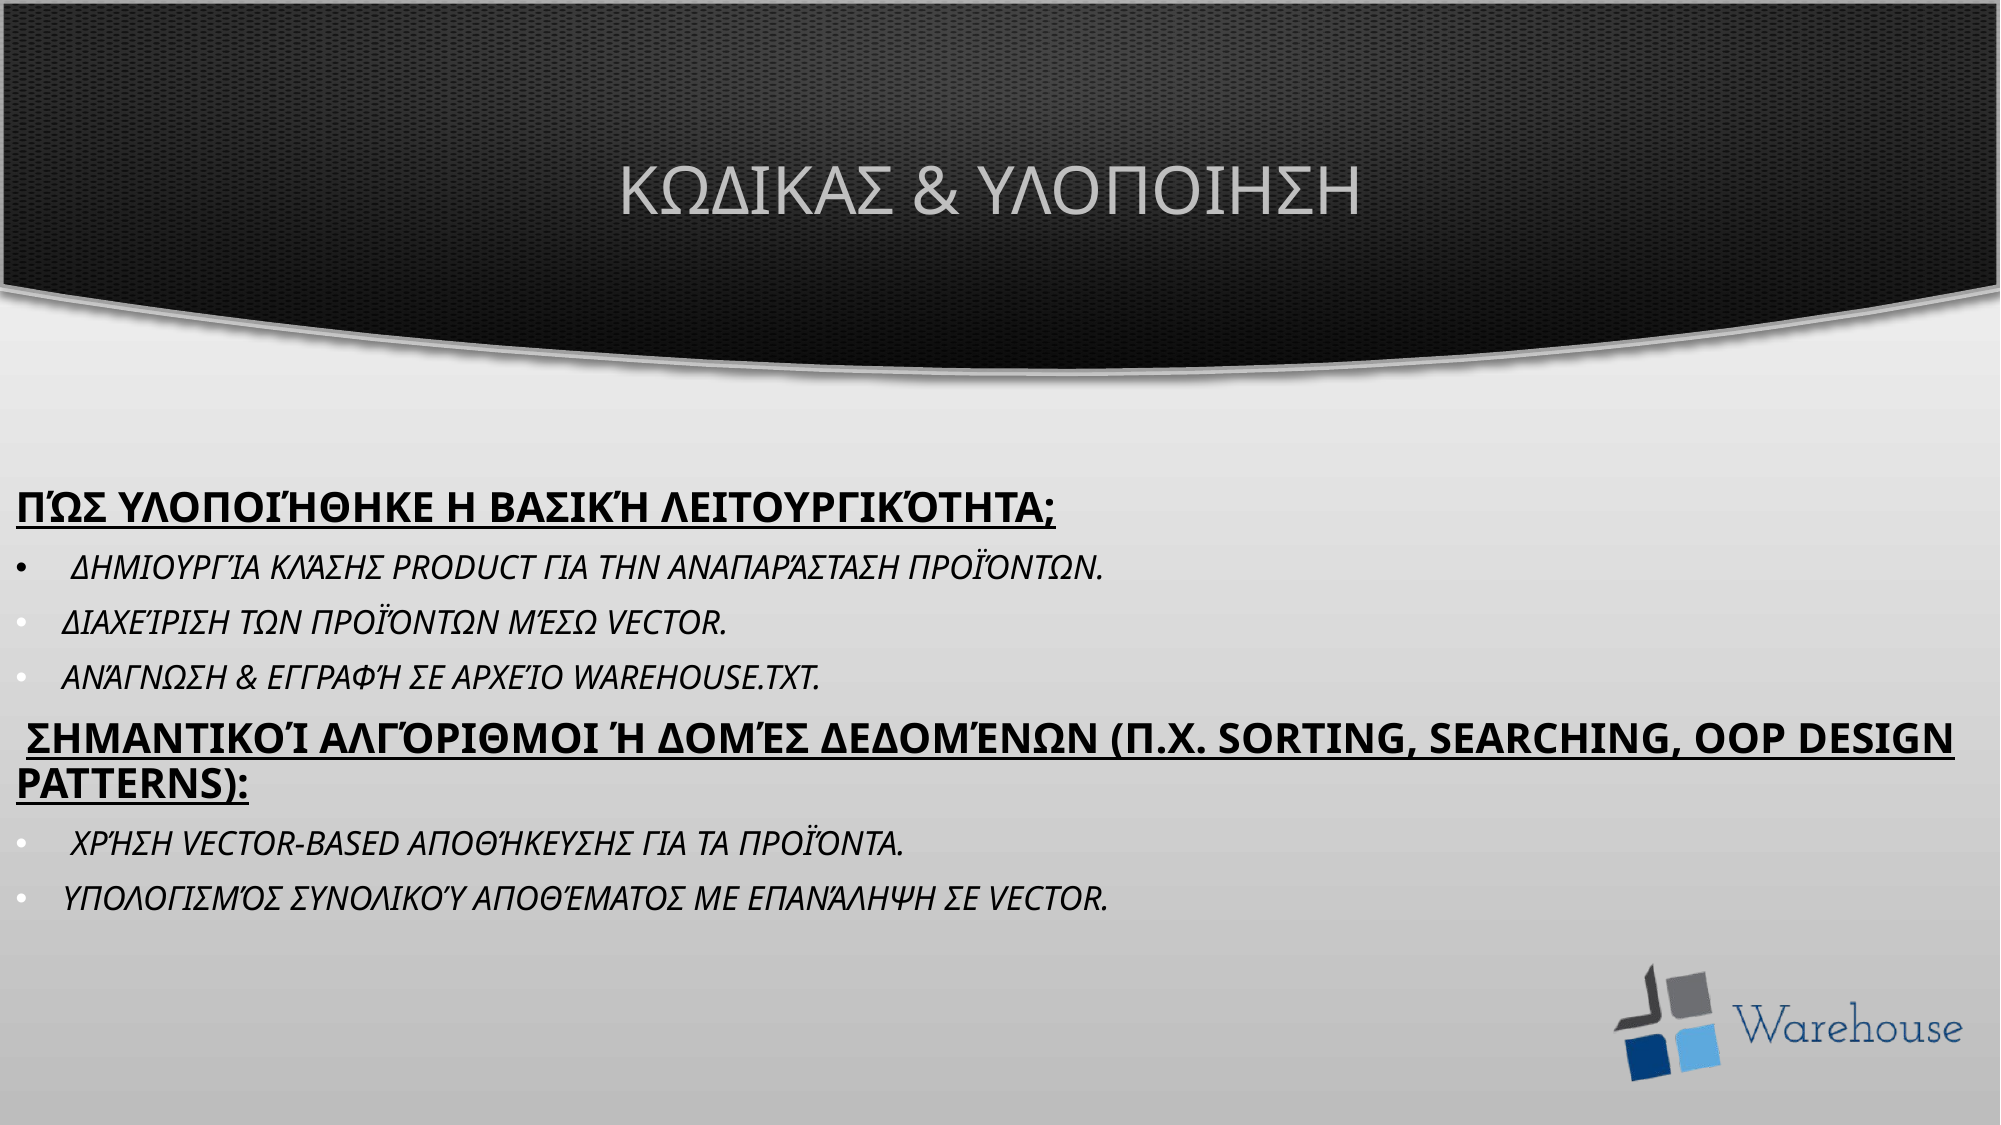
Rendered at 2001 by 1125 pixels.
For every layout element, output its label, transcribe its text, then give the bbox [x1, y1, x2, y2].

picture [1583, 914, 2000, 1125]
text_box [0, 0, 2000, 281]
list Πώς υλοποιήθηκε η βασική λειτουργικότητα; Δημιουργία κλάσης Product για την αναπαράσταση προϊόντων. Διαχείριση των προϊόντων μέσω vector. Ανάγνωση & εγγραφή σε αρχείο warehouse.txt. Σημαντικοί αλγόριθμοι ή δομές δεδομένων (π.χ. sorting, searching, OOP design patterns): Χρήση vector-based αποθήκευσης για τα προϊόντα. Υπολογισμός συνολικού αποθέματος με επανάληψη σε vector. [0, 281, 2000, 1123]
title ΚΩΔΙΚΑσ & ΥΛΟΠΟΙΗΣΗ [187, 99, 1813, 275]
